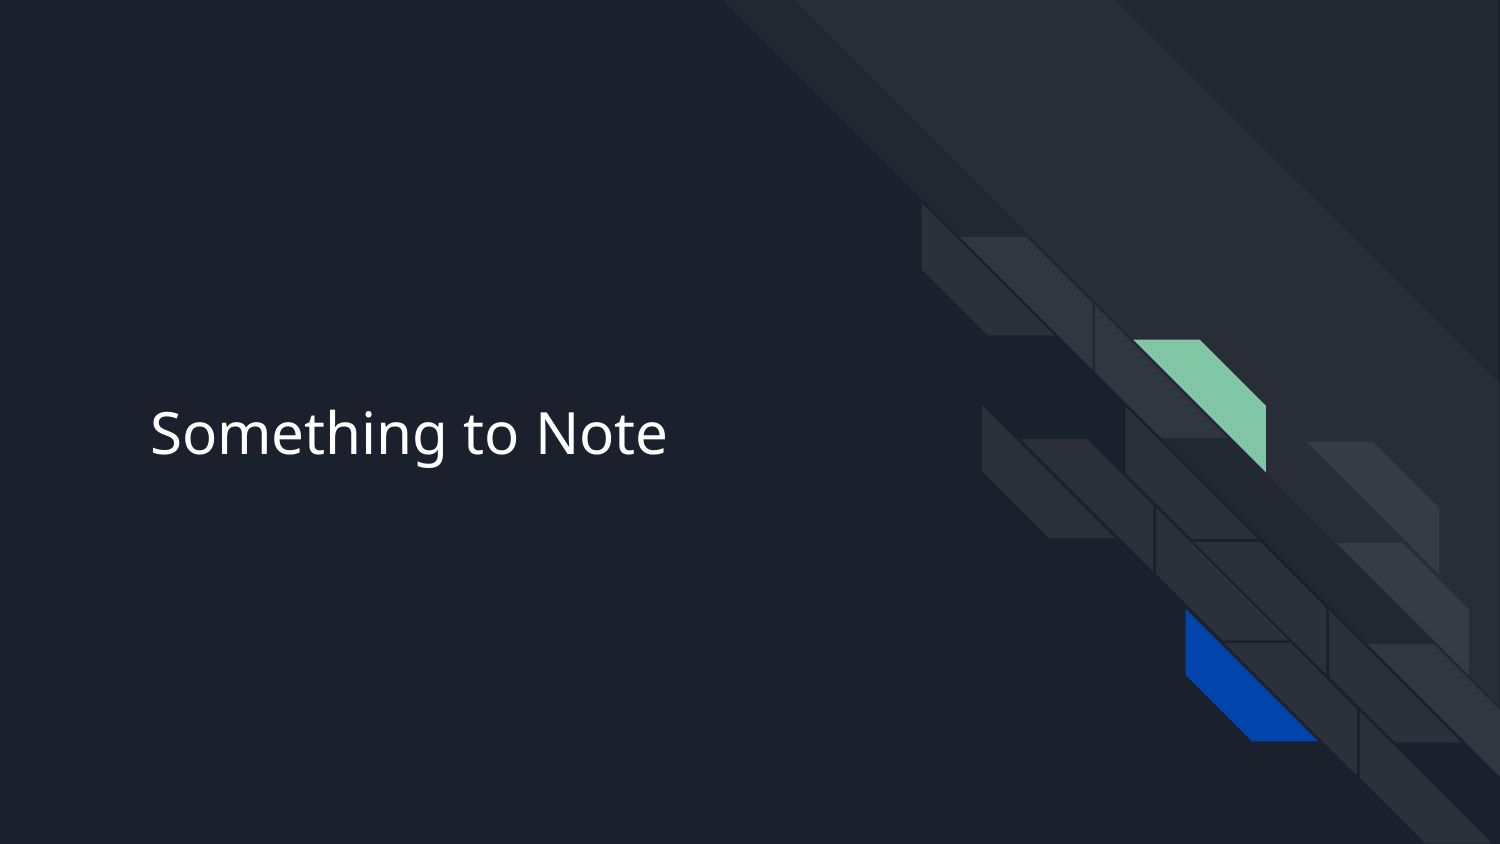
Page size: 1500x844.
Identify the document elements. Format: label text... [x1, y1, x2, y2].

title Something to Note [135, 336, 888, 526]
